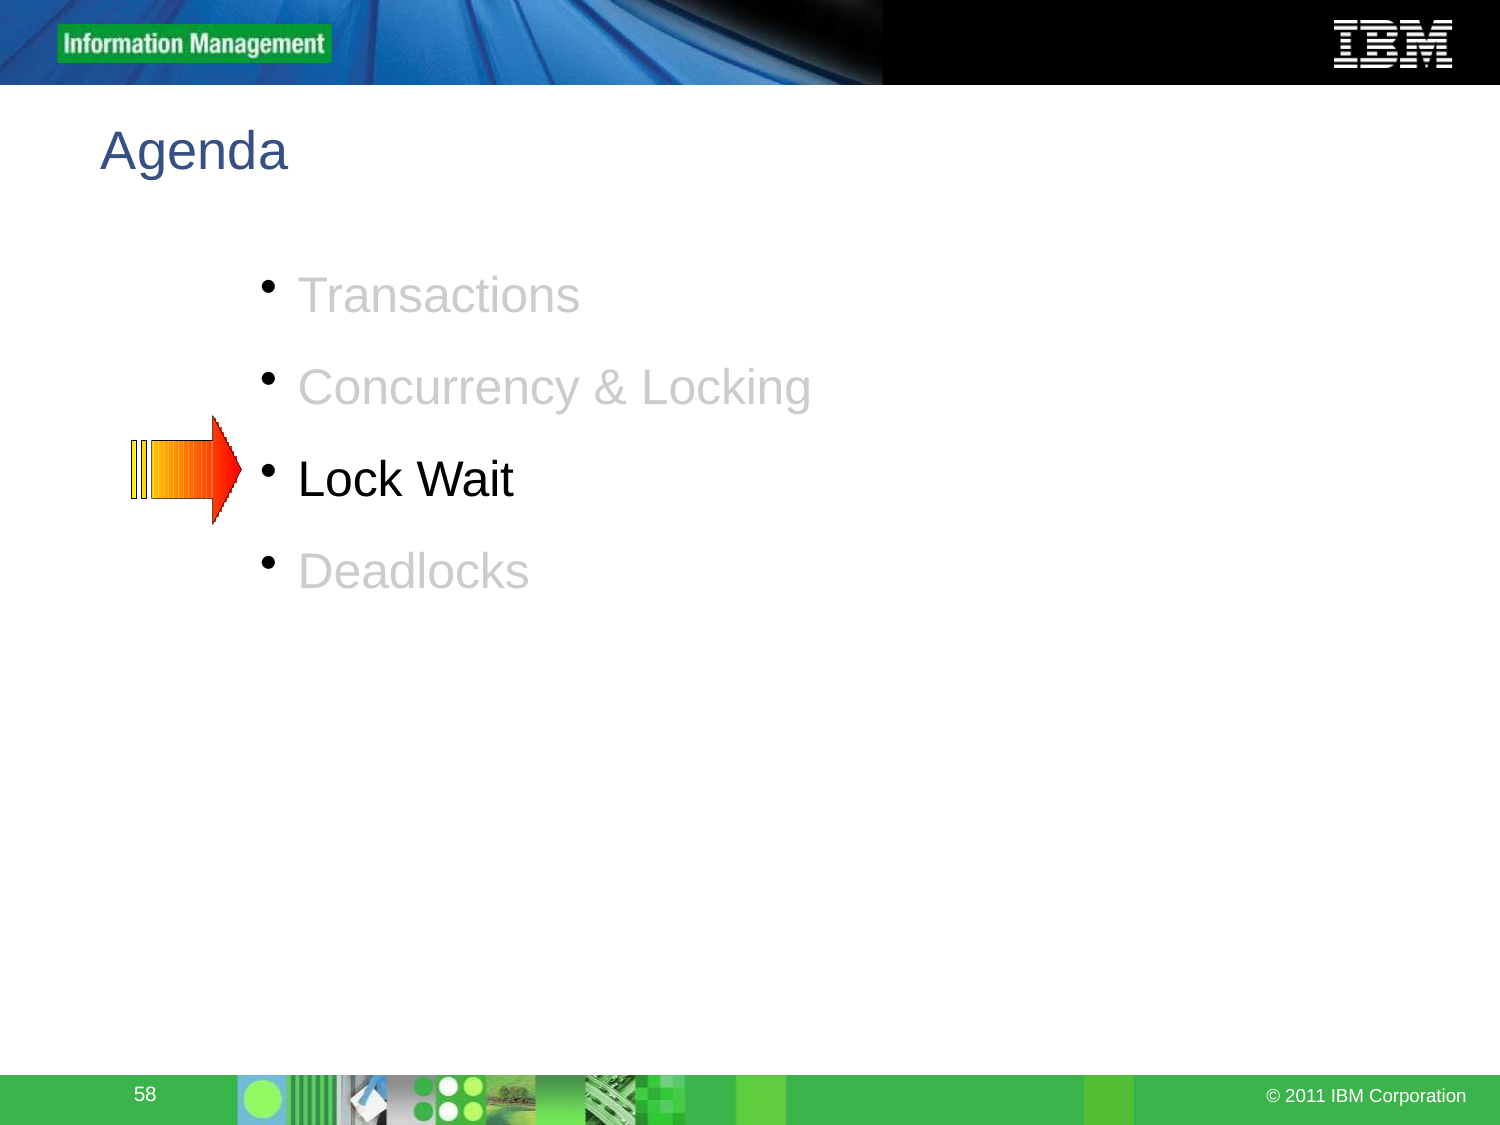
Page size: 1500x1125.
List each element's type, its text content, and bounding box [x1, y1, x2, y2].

text_box [151, 415, 242, 525]
title Agenda [98, 112, 291, 303]
text_box [141, 440, 147, 499]
picture [0, 0, 883, 85]
text_box Transactions Concurrency & Locking Lock Wait Deadlocks [258, 228, 817, 599]
text_box [131, 440, 137, 499]
picture [1334, 20, 1453, 68]
slide_number 58 [129, 1080, 162, 1125]
footer © 2011 IBM Corporation [1264, 1083, 1477, 1125]
picture [0, 1075, 1500, 1125]
